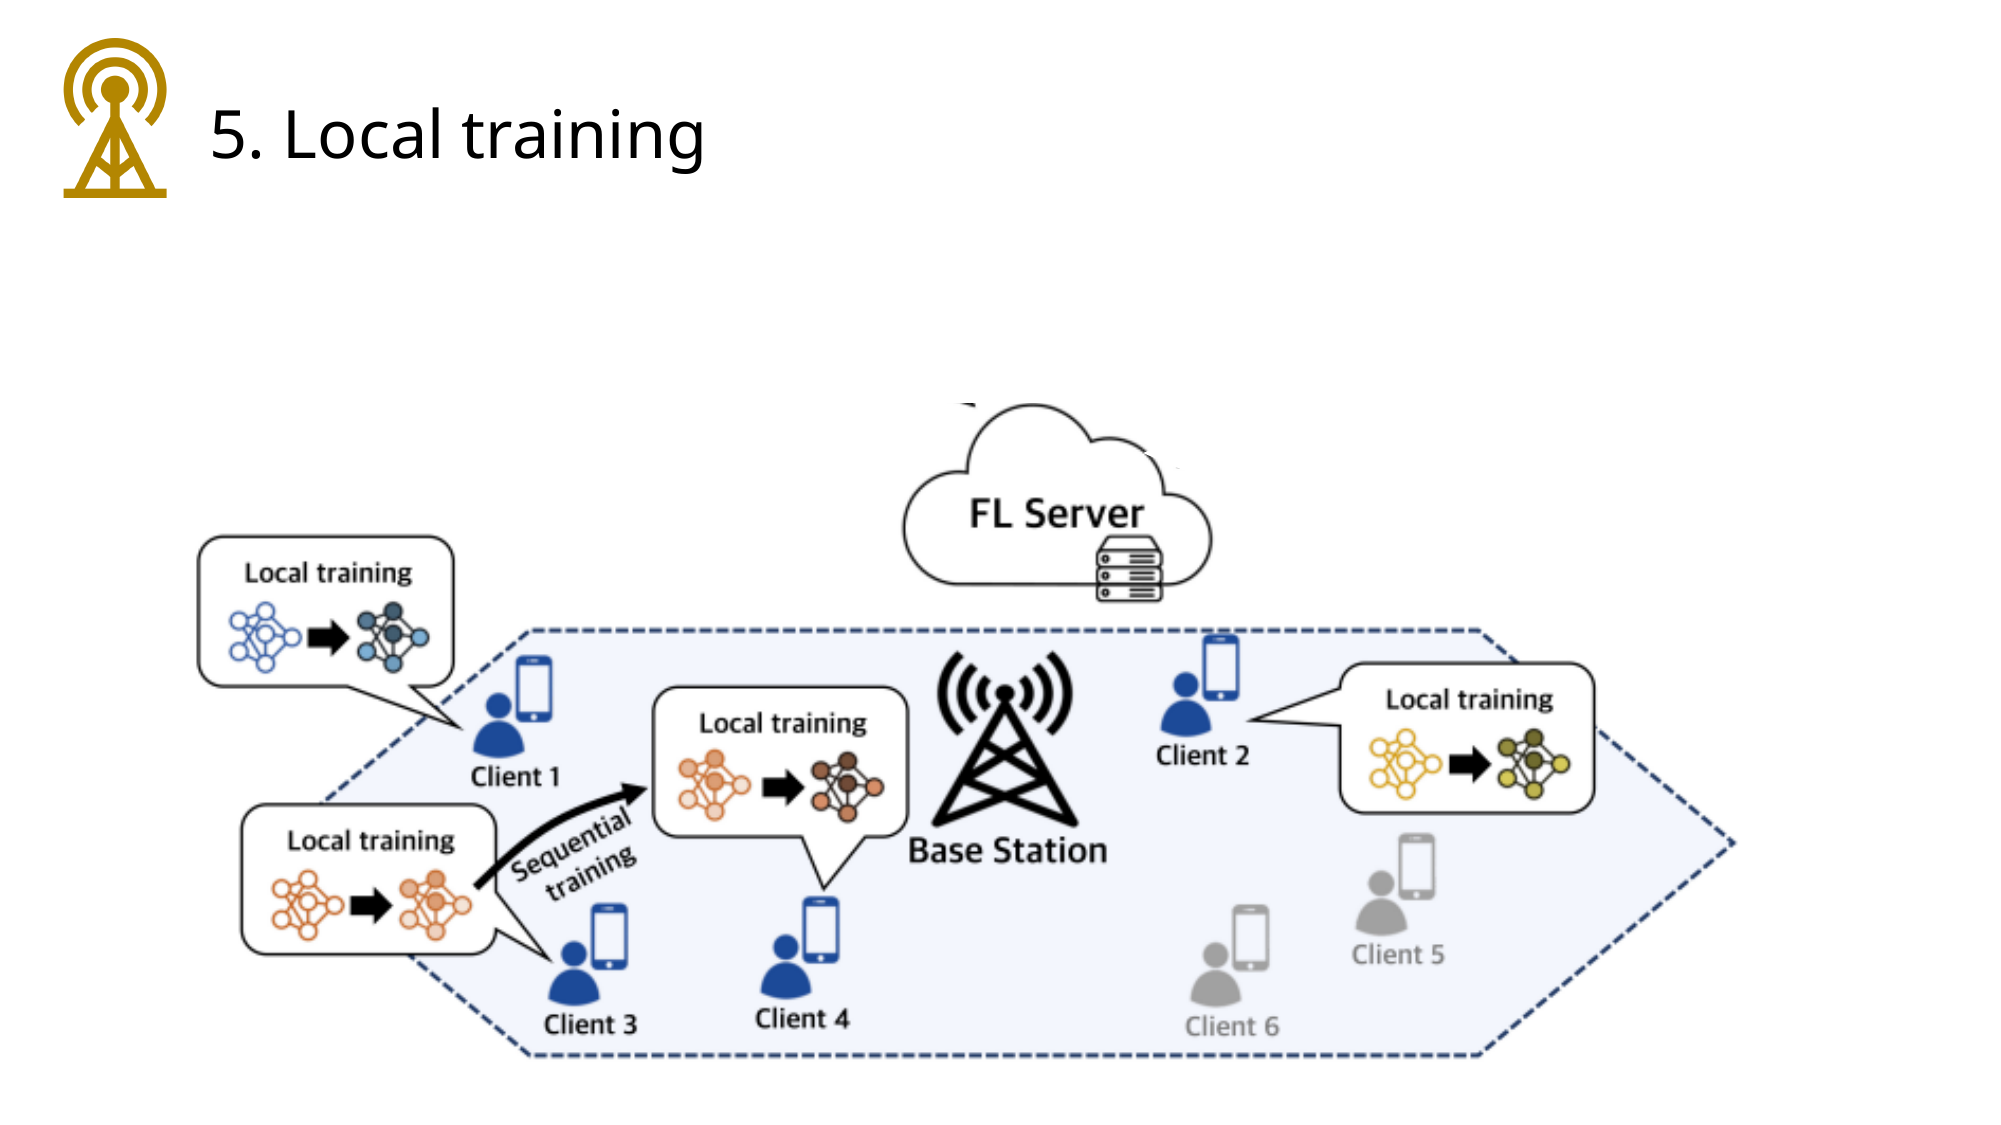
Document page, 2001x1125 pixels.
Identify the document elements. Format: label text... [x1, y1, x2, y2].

text_box 5. Local training [195, 82, 855, 181]
picture [35, 38, 195, 198]
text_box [159, 352, 1797, 1087]
